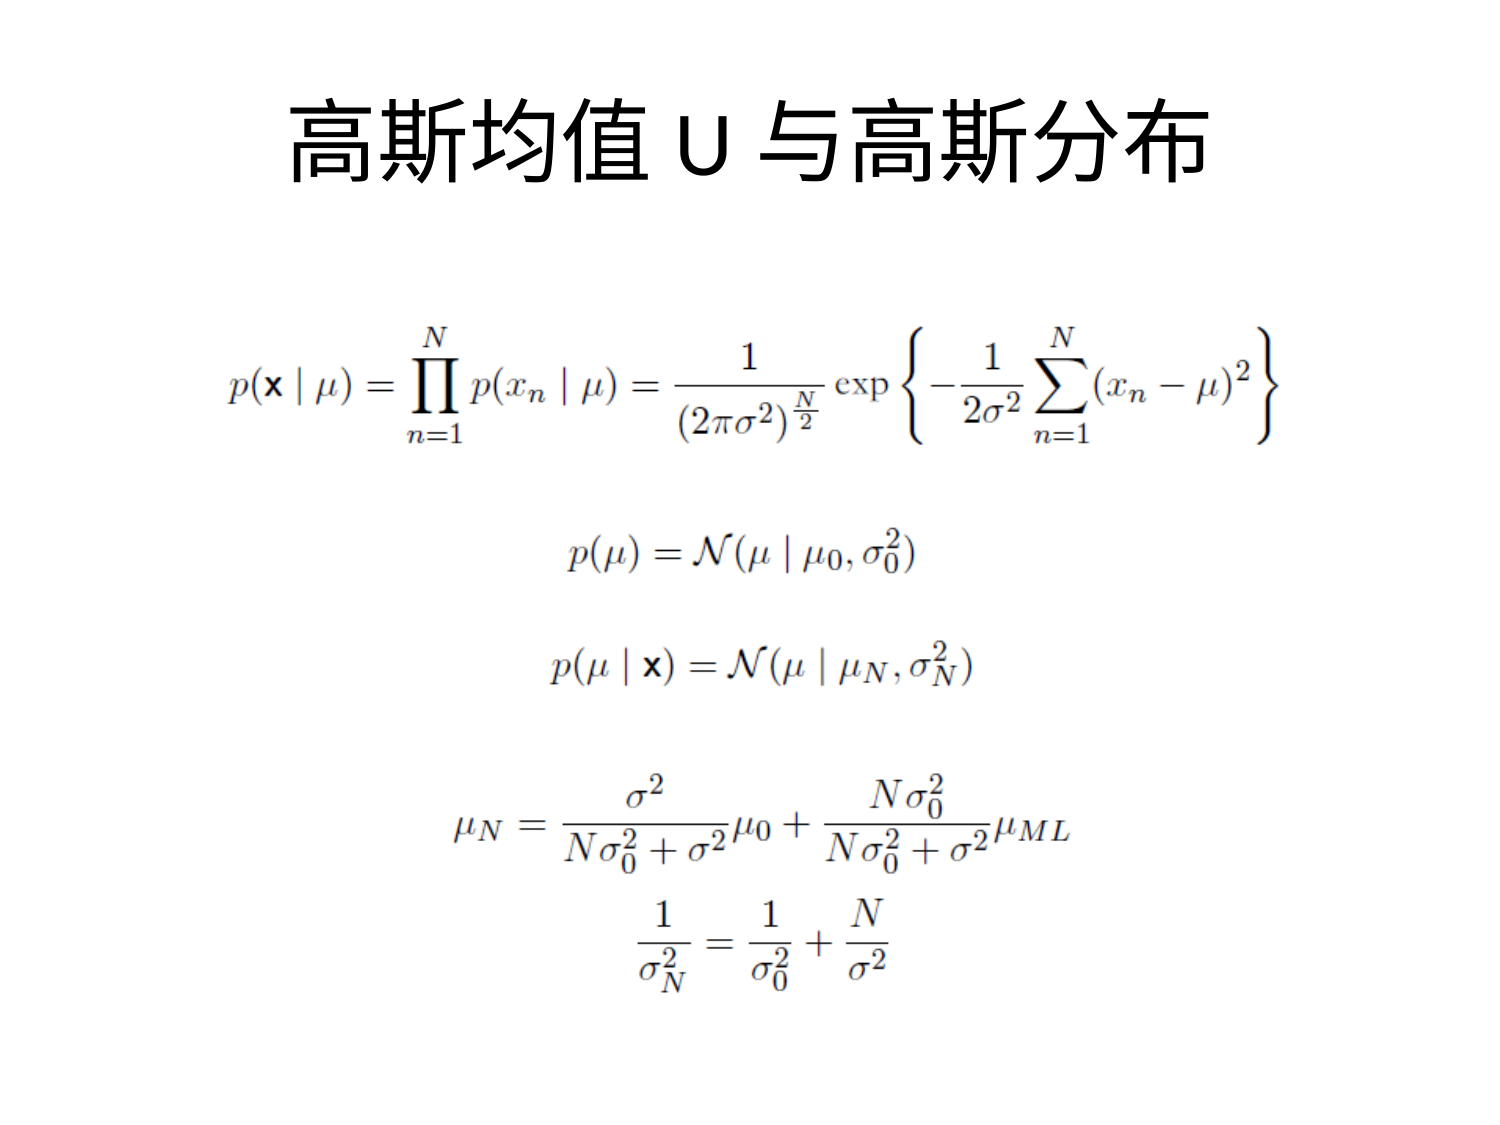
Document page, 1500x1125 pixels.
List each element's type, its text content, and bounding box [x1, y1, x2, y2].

picture [378, 633, 1122, 1000]
title 高斯均值U与高斯分布 [75, 45, 1425, 233]
picture [544, 502, 956, 623]
picture [193, 302, 1307, 467]
